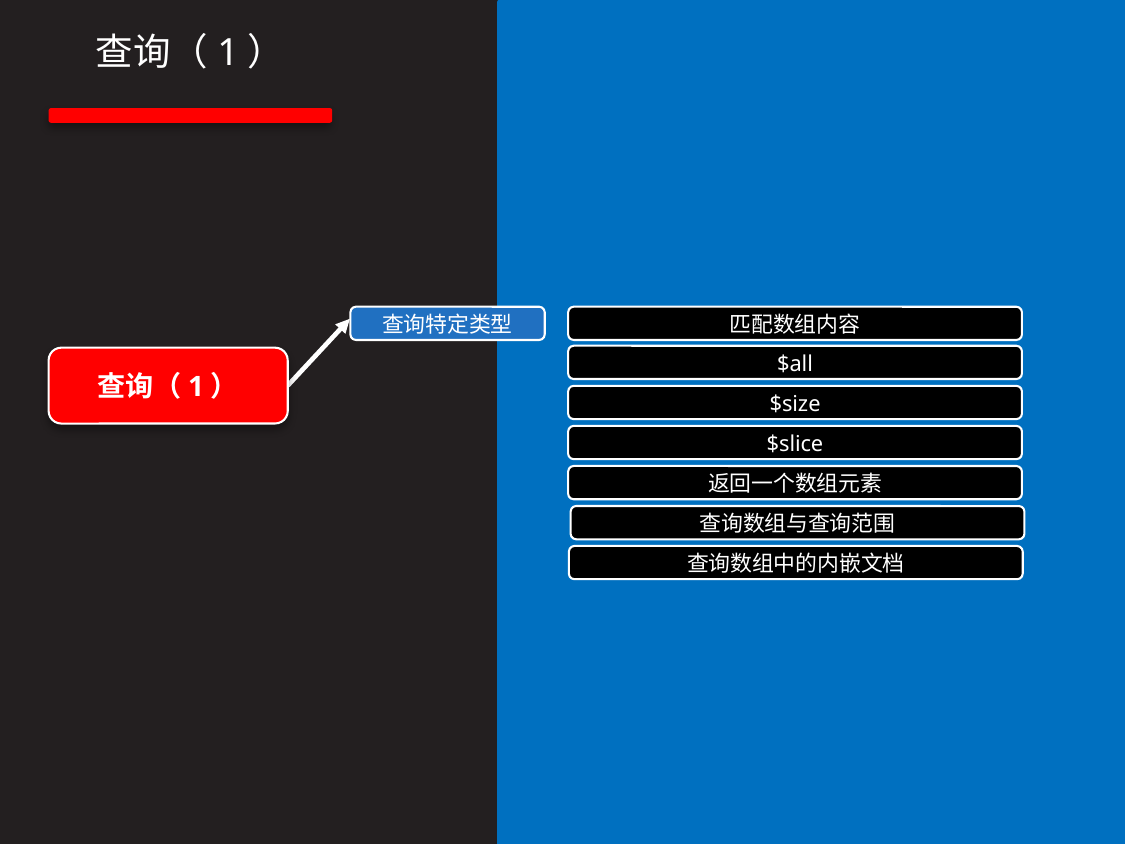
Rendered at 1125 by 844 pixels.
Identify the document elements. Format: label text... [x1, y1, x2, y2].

text_box $size [564, 382, 1026, 422]
text_box 查询数组中的内嵌文档 [565, 542, 1026, 583]
text_box 匹配数组内容 [564, 303, 1026, 343]
text_box $all [564, 342, 1026, 382]
list 查询（1） [39, 20, 341, 103]
text_box $slice [564, 422, 1026, 462]
text_box 查询特定类型 [347, 303, 548, 344]
text_box 查询数组与查询范围 [567, 502, 1028, 543]
text_box 返回一个数组元素 [564, 462, 1026, 503]
text_box 查询（1） [47, 346, 289, 425]
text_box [287, 318, 351, 386]
